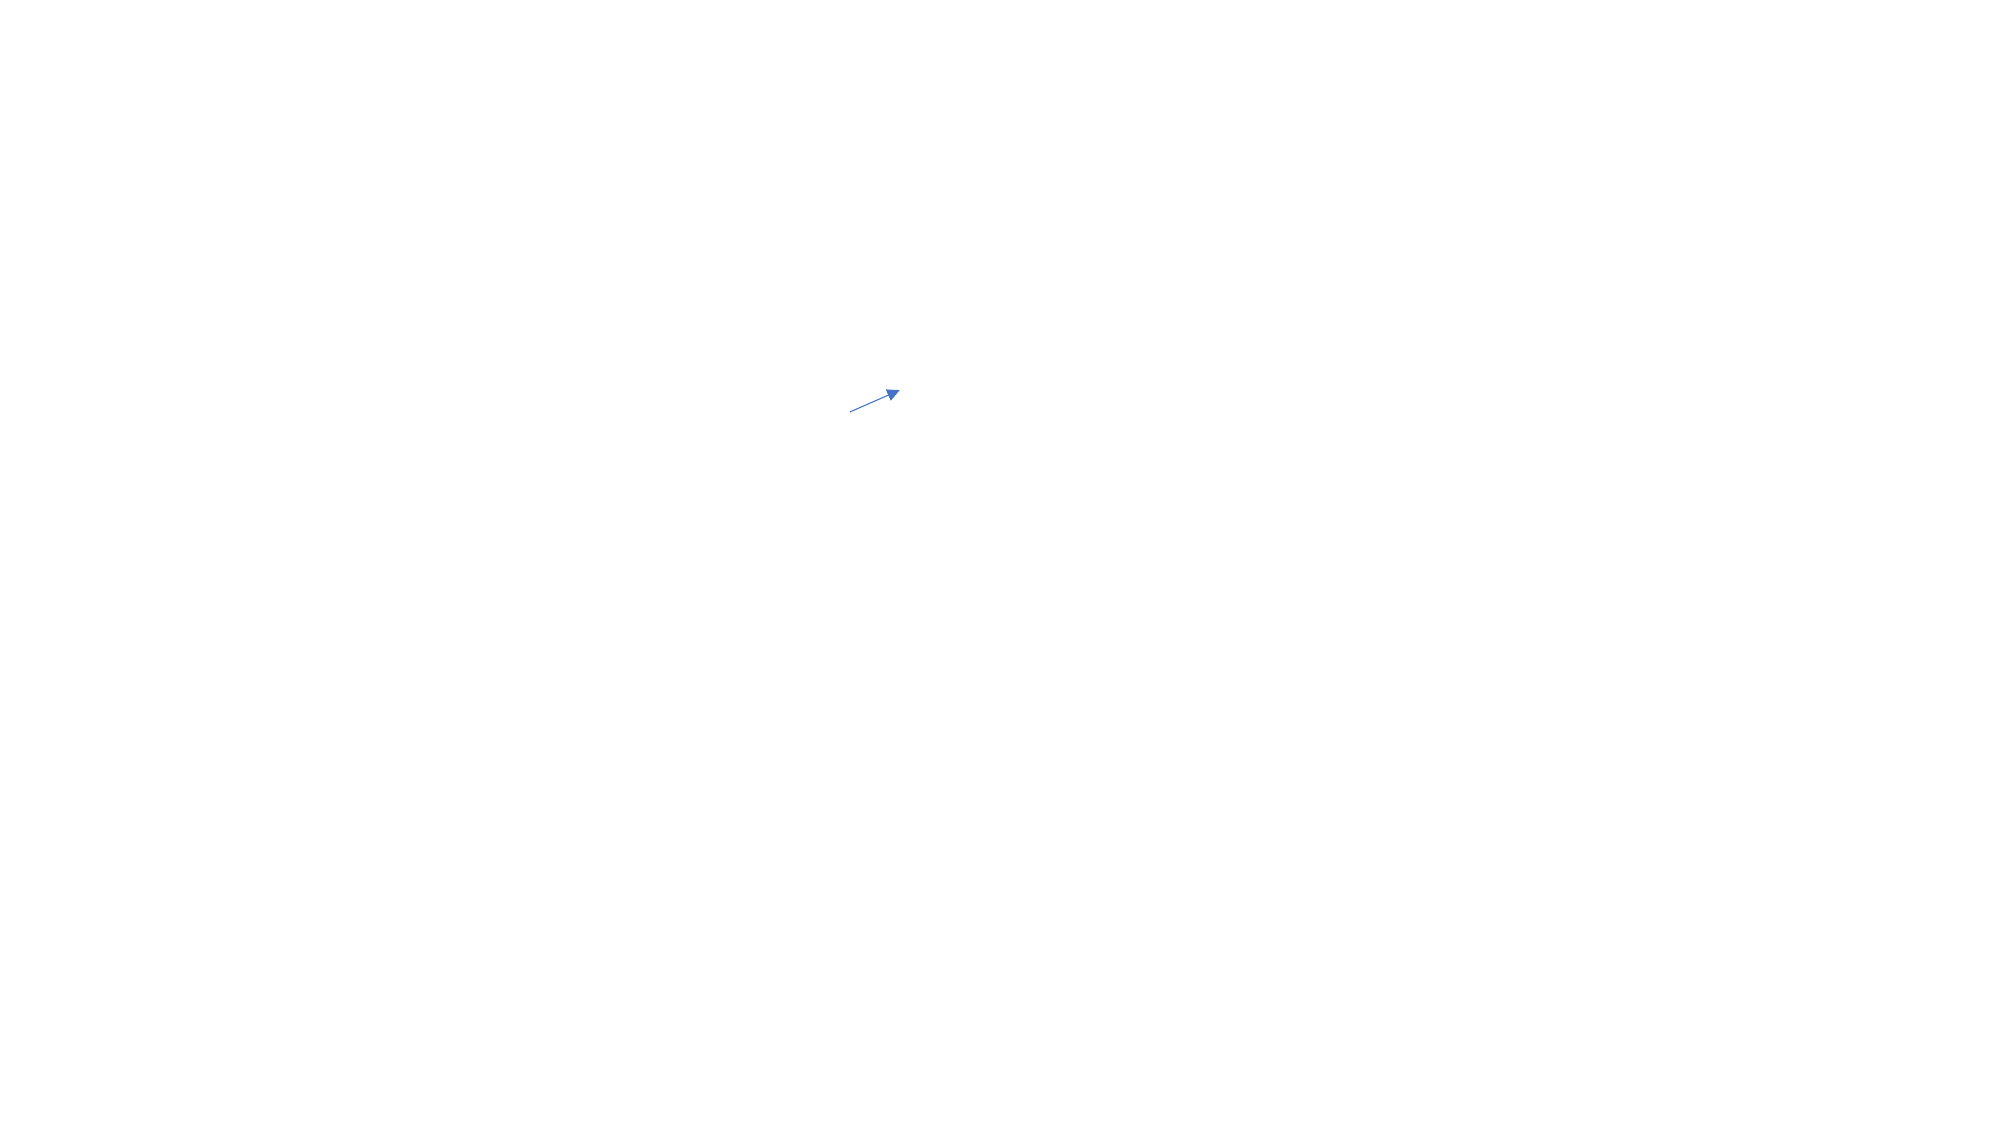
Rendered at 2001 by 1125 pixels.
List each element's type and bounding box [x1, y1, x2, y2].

text_box [850, 390, 900, 412]
